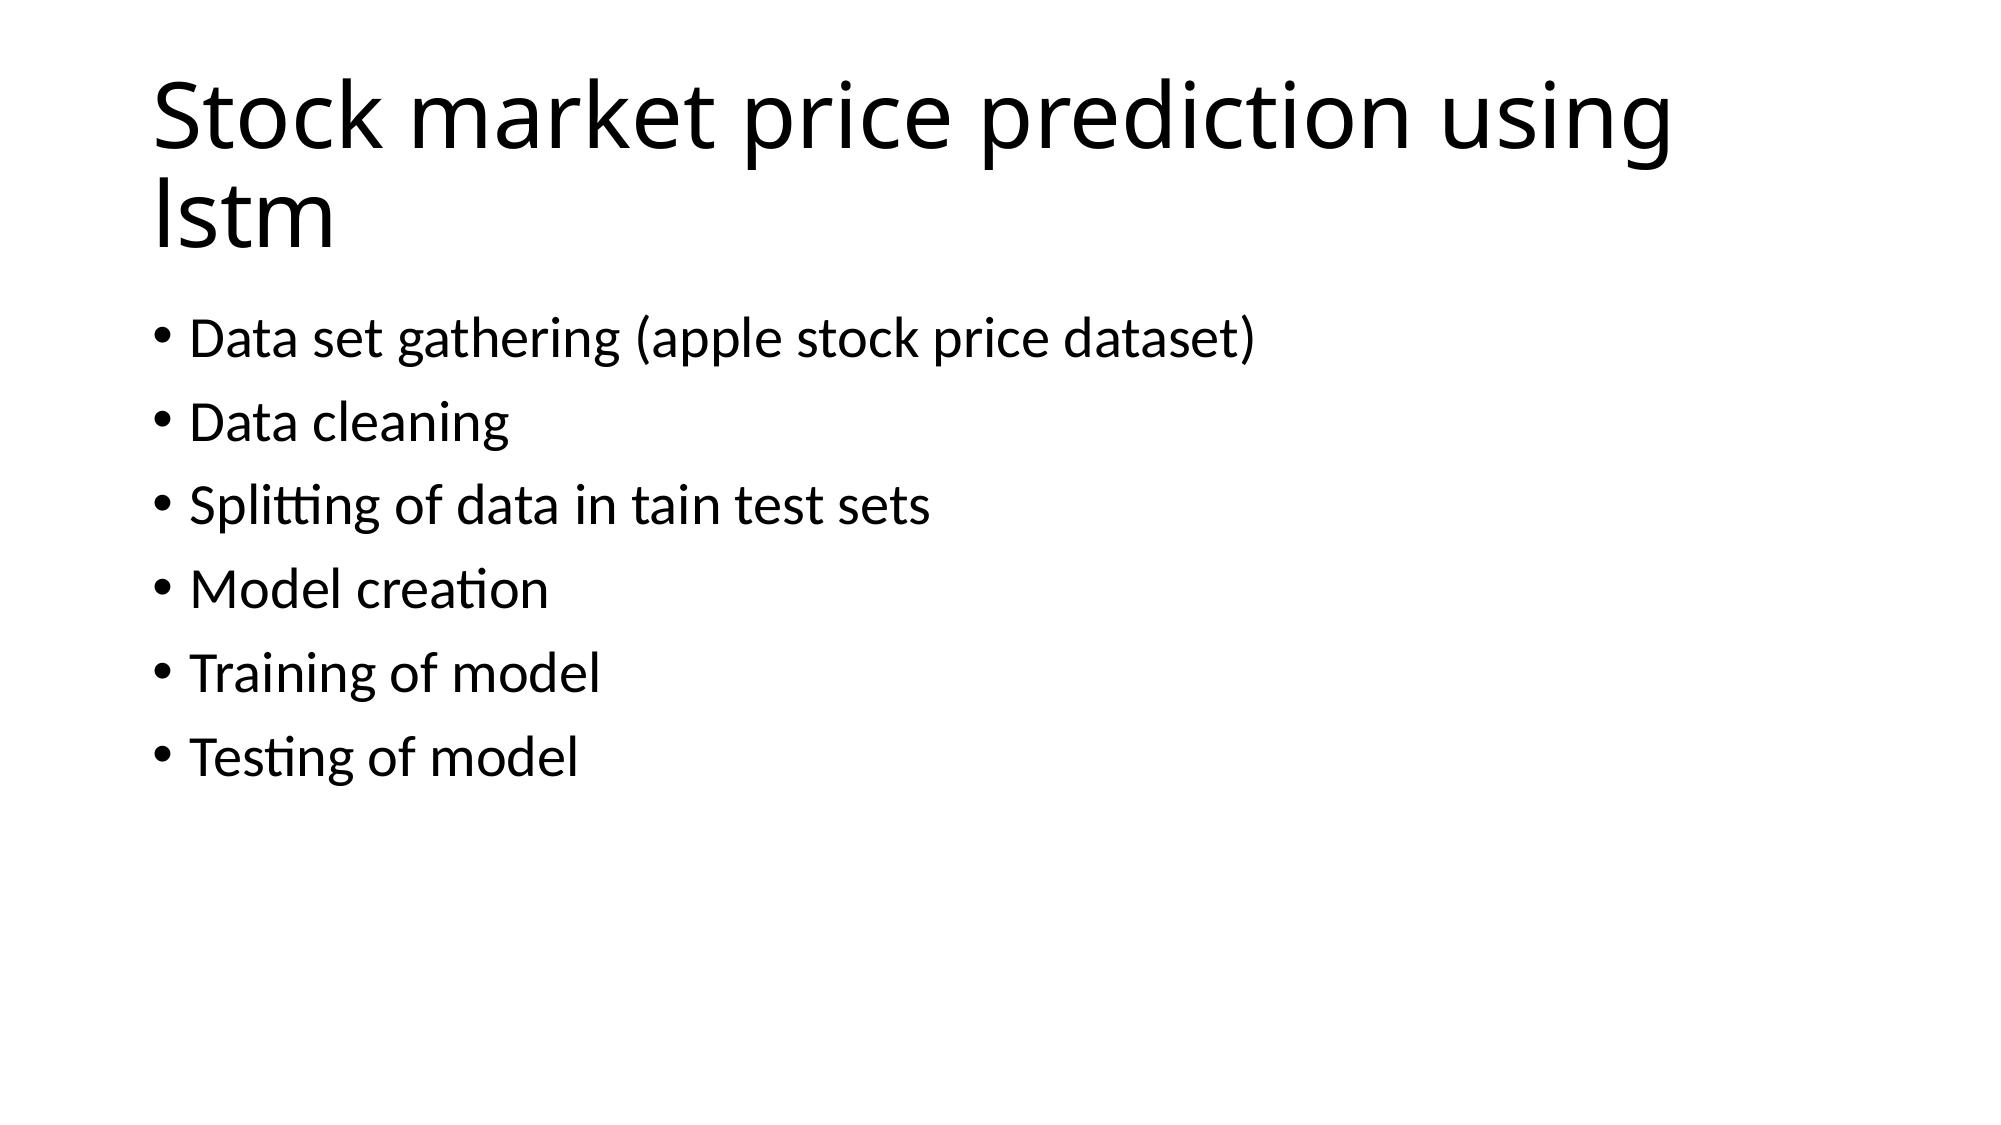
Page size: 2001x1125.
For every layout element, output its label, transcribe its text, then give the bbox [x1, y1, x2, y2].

list Data set gathering (apple stock price dataset) Data cleaning Splitting of data in tain test sets Model creation Training of model Testing of model [137, 299, 1863, 1014]
title Stock market price prediction using lstm [137, 59, 1863, 278]
